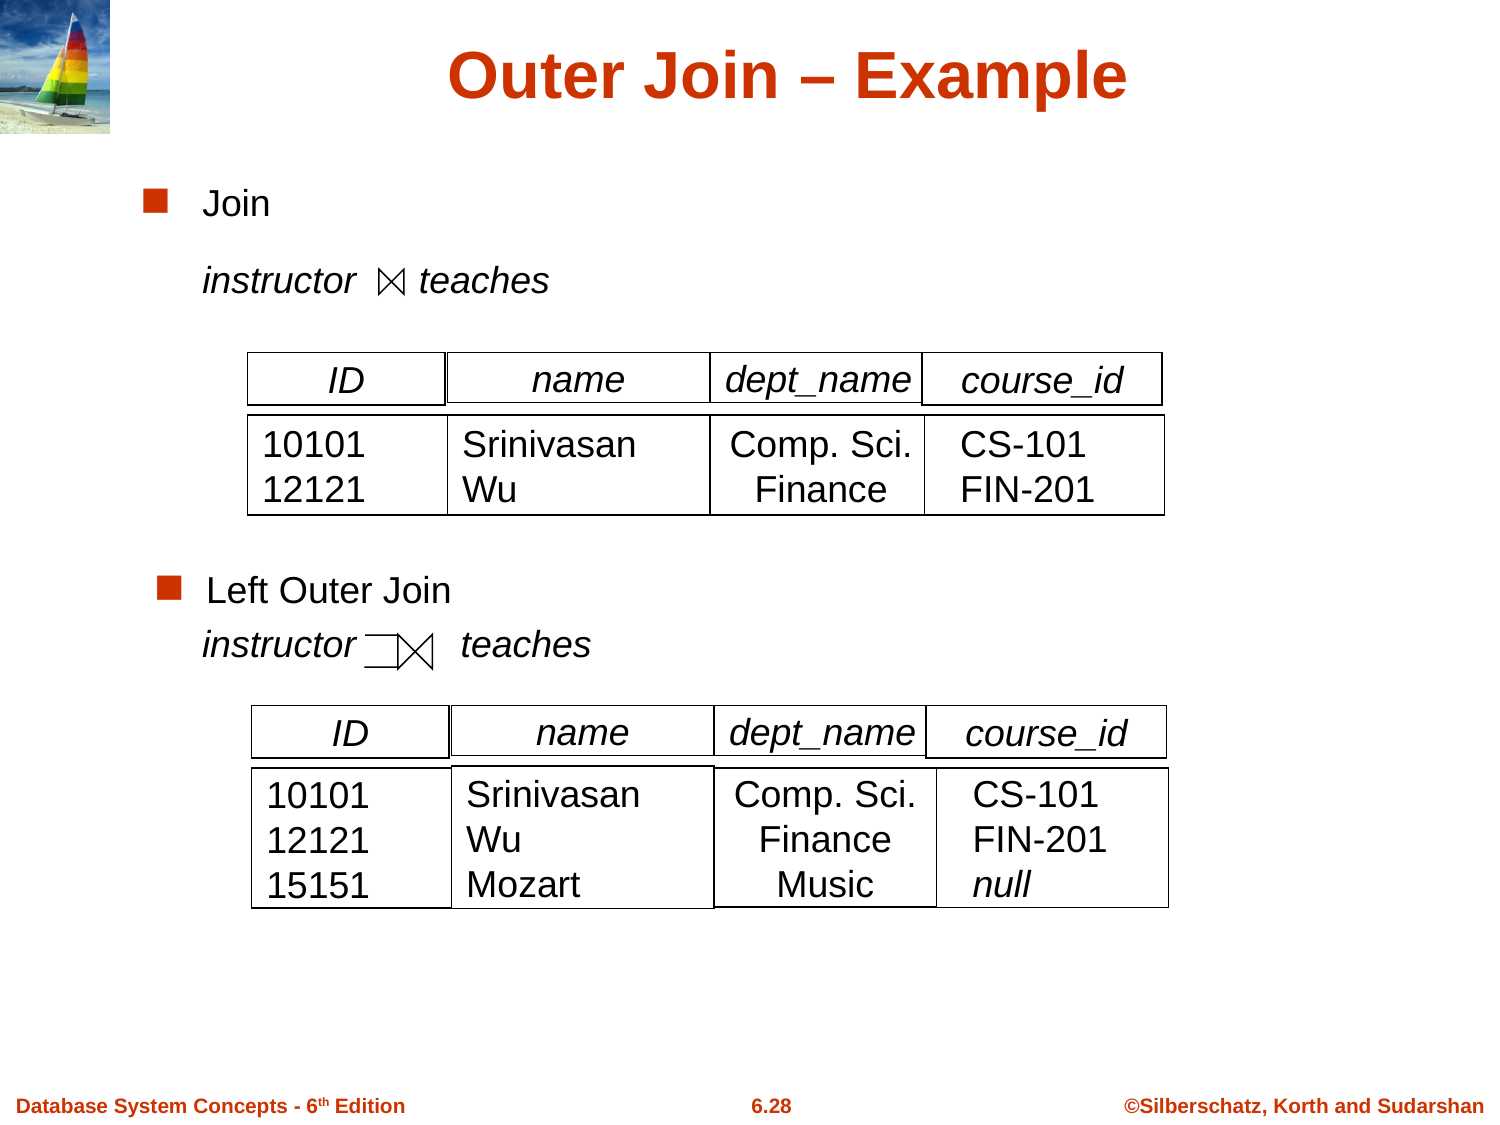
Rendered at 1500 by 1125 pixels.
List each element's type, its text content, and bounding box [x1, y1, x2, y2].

text_box Comp. Sci. Finance [710, 415, 924, 516]
text_box name [447, 352, 710, 403]
text_box name [451, 705, 714, 756]
text_box CS-101 FIN-201 [924, 415, 1165, 516]
text_box Srinivasan Wu Mozart [451, 765, 714, 909]
text_box 10101 12121 15151 [251, 768, 451, 909]
text_box course_id [926, 705, 1167, 758]
text_box [378, 269, 404, 295]
text_box course_id [922, 352, 1163, 405]
text_box ID [247, 352, 445, 405]
title Outer Join – Example [125, 18, 1452, 120]
text_box Srinivasan Wu [447, 415, 710, 516]
text_box dept_name [714, 705, 926, 756]
text_box Comp. Sci. Finance Music [714, 768, 936, 908]
text_box ID [251, 705, 450, 758]
text_box Left Outer Join instructor teaches [145, 559, 841, 673]
text_box 10101 12121 [247, 415, 447, 516]
list Join instructor teaches [130, 176, 1279, 316]
text_box dept_name [710, 352, 922, 403]
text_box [364, 634, 433, 670]
picture [0, 0, 110, 134]
text_box CS-101 FIN-201 null [936, 768, 1169, 908]
